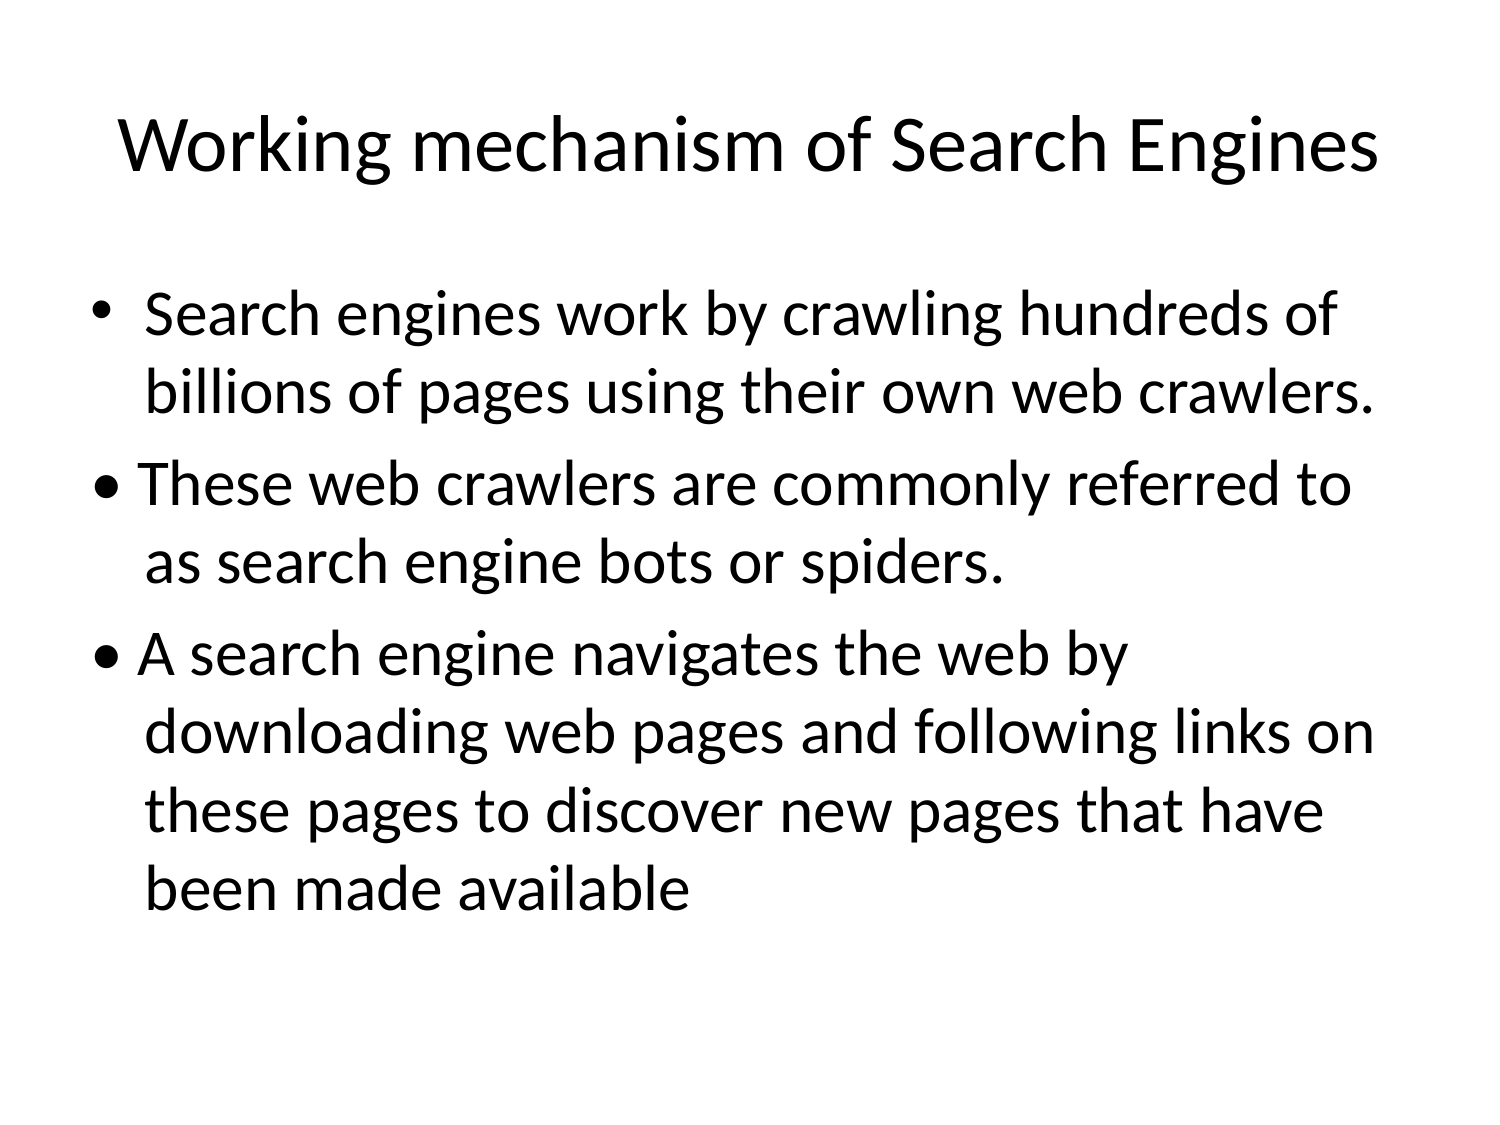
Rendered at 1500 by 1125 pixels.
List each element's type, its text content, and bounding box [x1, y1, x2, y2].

title Working mechanism of Search Engines [75, 45, 1425, 233]
list Search engines work by crawling hundreds of billions of pages using their own web crawlers. • These web crawlers are commonly referred to as search engine bots or spiders. • A search engine navigates the web by downloading web pages and following links on these pages to discover new pages that have been made available [75, 262, 1425, 1005]
